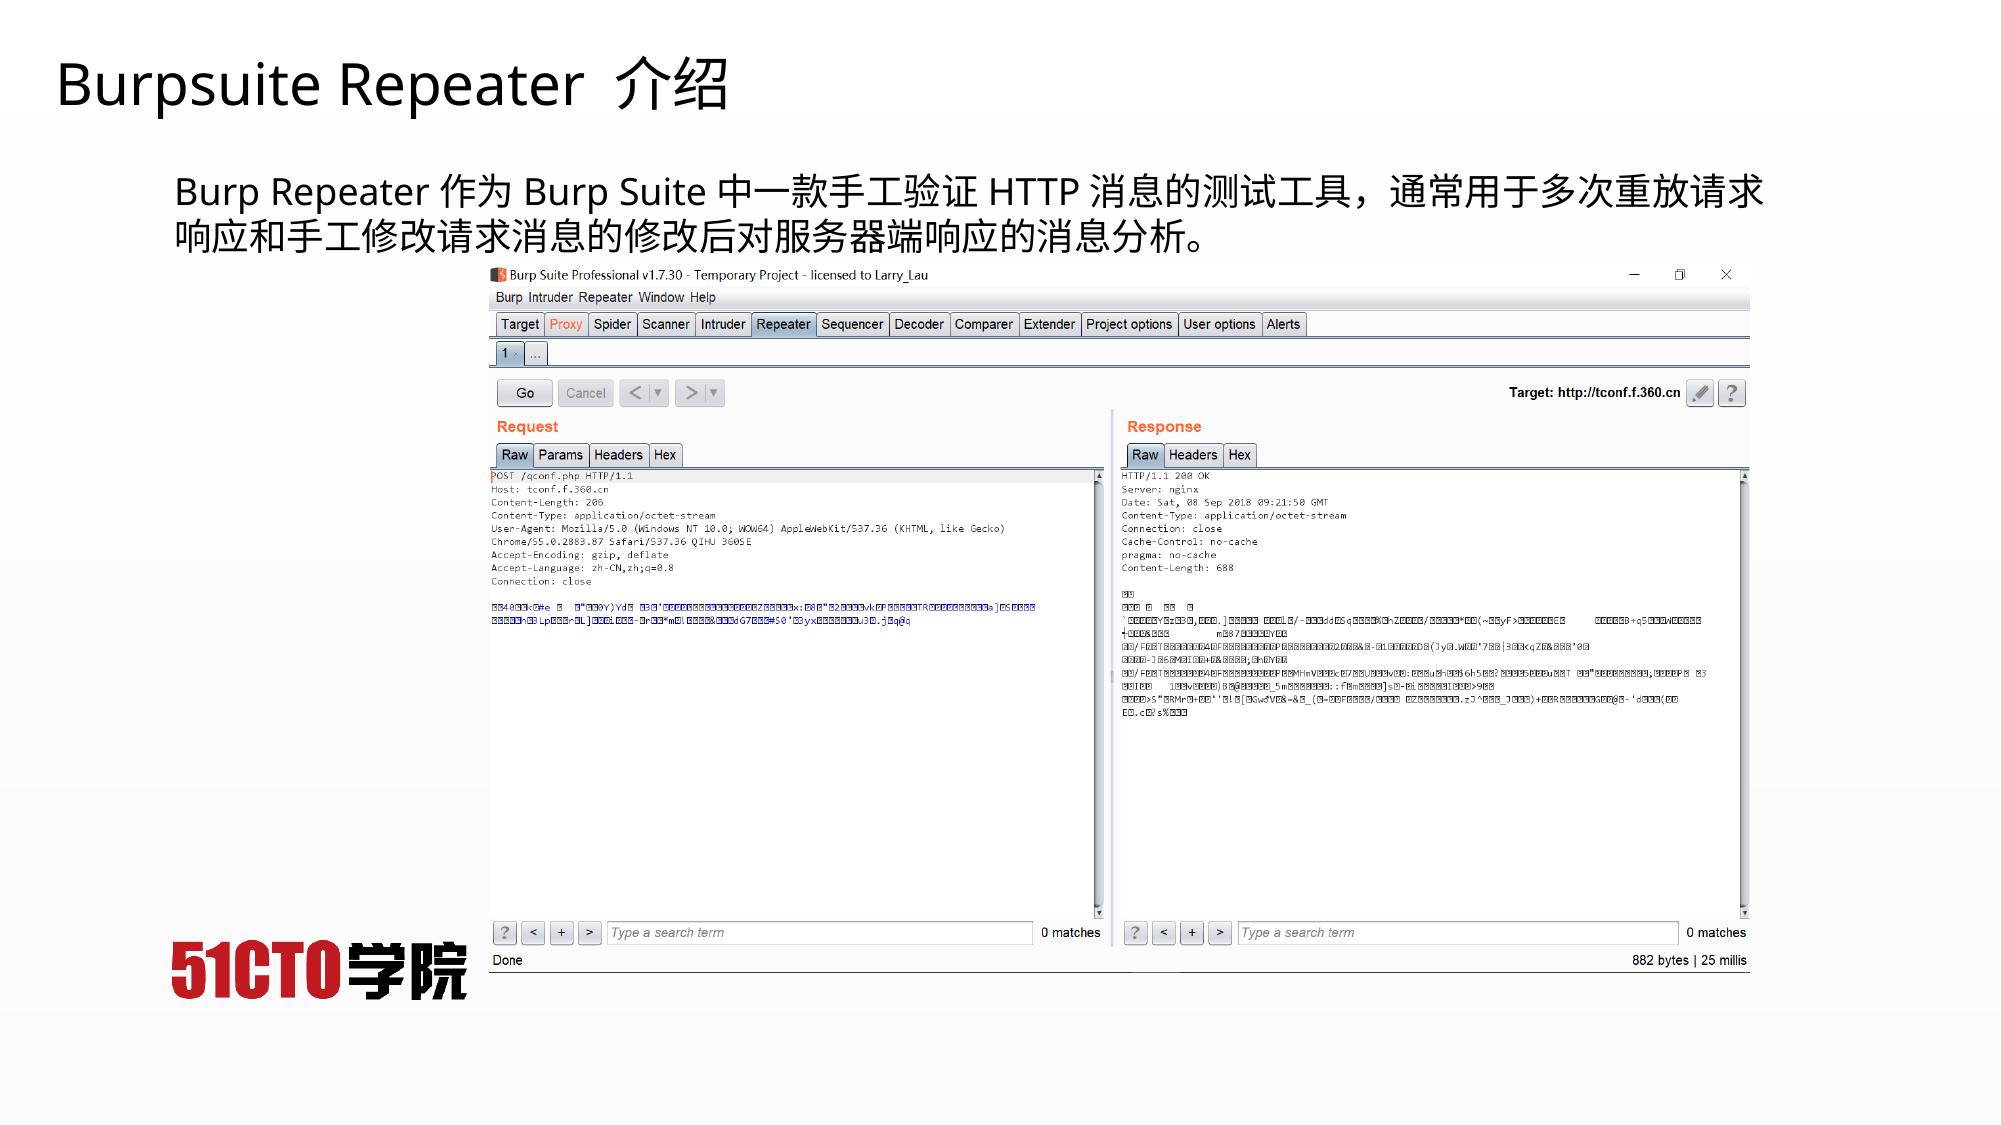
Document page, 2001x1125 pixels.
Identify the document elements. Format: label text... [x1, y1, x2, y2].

picture [172, 940, 467, 1000]
text_box Burp Repeater作为Burp Suite中一款手工验证HTTP消息的测试工具，通常用于多次重放请求 响应和手工修改请求消息的修改后对服务器端响应的消息分析。 [159, 160, 1841, 266]
text_box Burpsuite Repeater 介绍 [40, 39, 987, 125]
picture [489, 266, 1750, 973]
